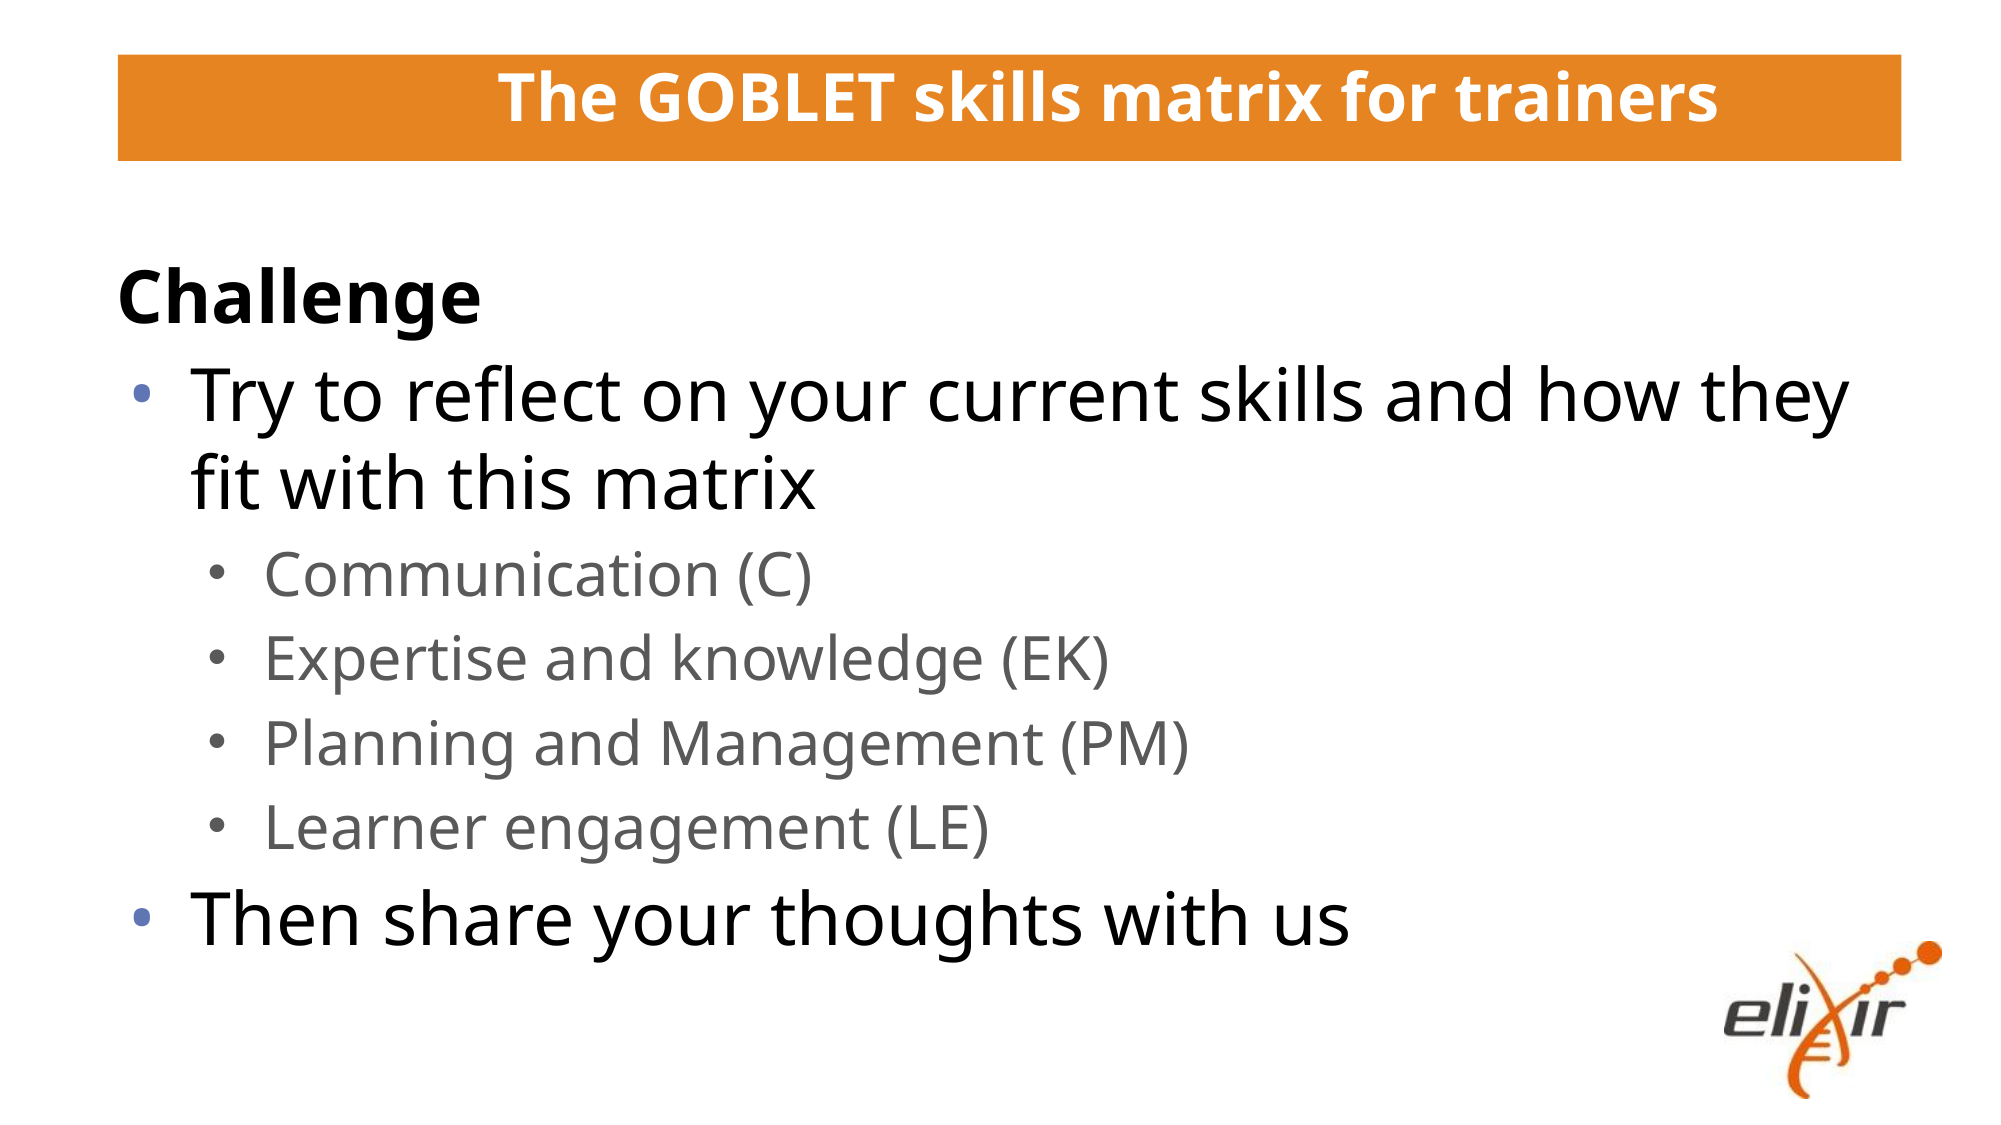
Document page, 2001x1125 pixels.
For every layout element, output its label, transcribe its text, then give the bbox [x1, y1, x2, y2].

list Challenge Try to reflect on your current skills and how they fit with this matrix Communication (C) Expertise and knowledge (EK) Planning and Management (PM) Learner engagement (LE) Then share your thoughts with us [116, 250, 1900, 965]
picture [1724, 941, 1942, 1099]
title The GOBLET skills matrix for trainers [117, 54, 1902, 161]
